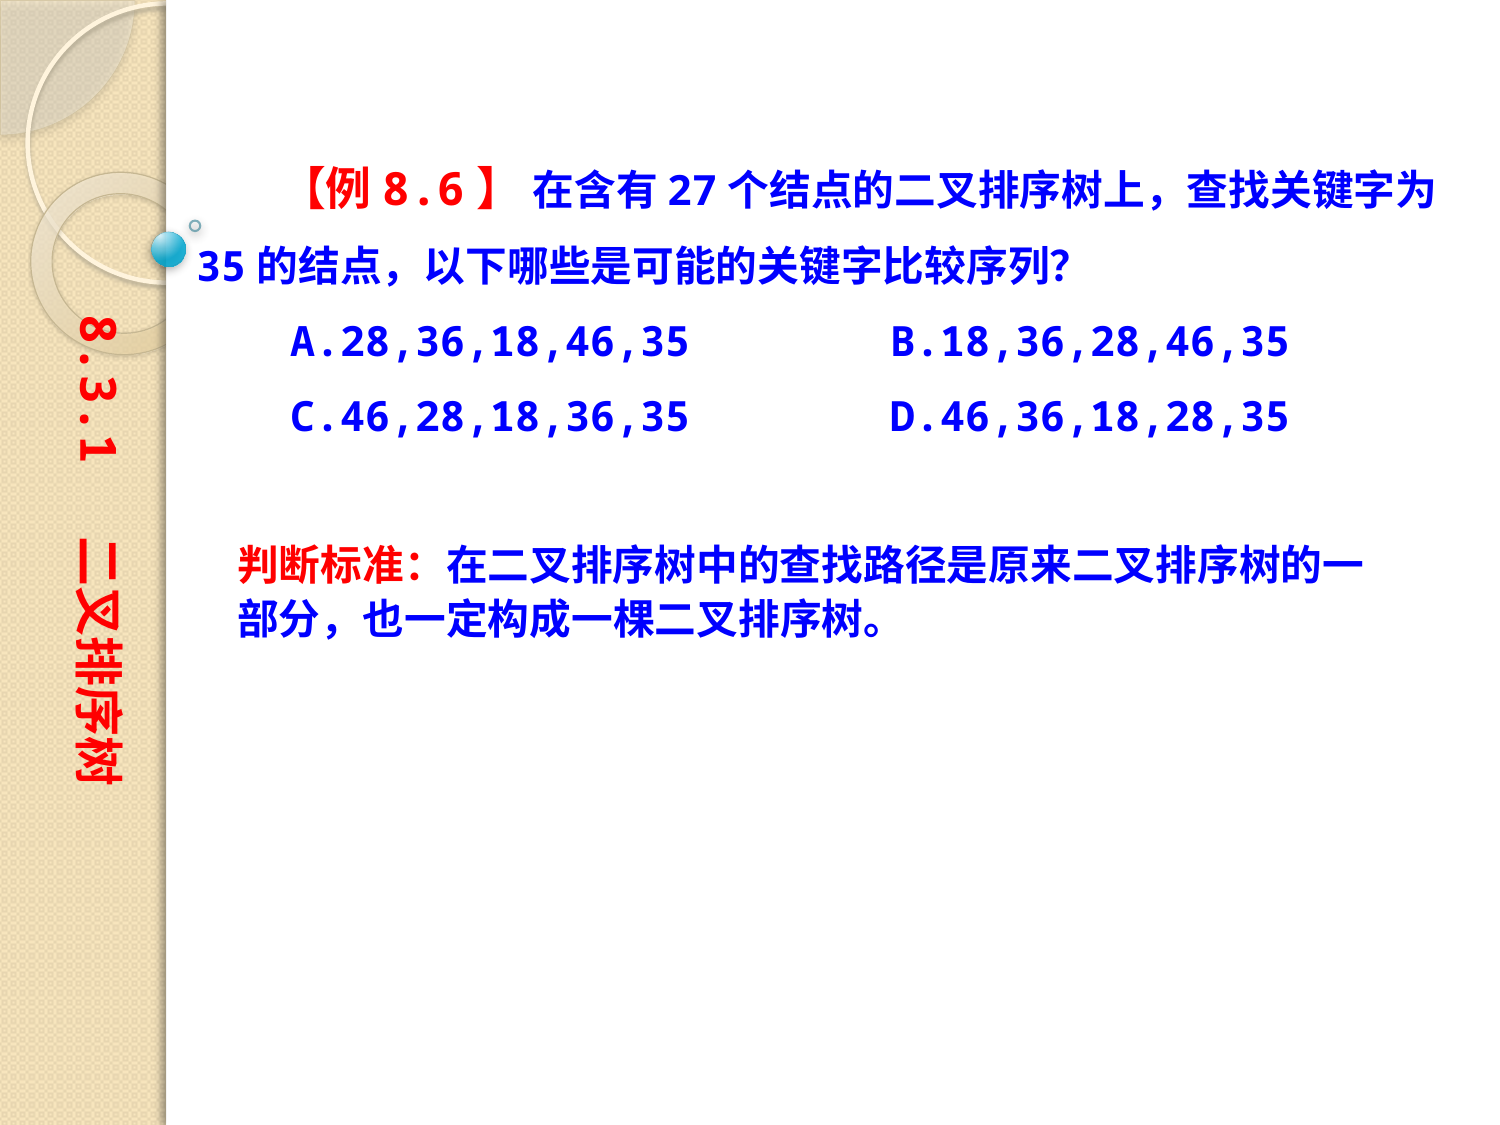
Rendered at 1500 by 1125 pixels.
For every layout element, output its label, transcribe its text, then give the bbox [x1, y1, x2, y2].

text_box 判断标准：在二叉排序树中的查找路径是原来二叉排序树的一部分，也一定构成一棵二叉排序树。 [222, 527, 1407, 651]
text_box 8.3.1 二叉排序树 [46, 292, 138, 809]
text_box 【例8.6】 在含有27个结点的二叉排序树上，查找关键字为35的结点，以下哪些是可能的关键字比较序列？ A.28,36,18,46,35 B.18,36,28,46,35 C.46,28,18,36,35 D.46,36,18,28,35 [181, 125, 1453, 448]
